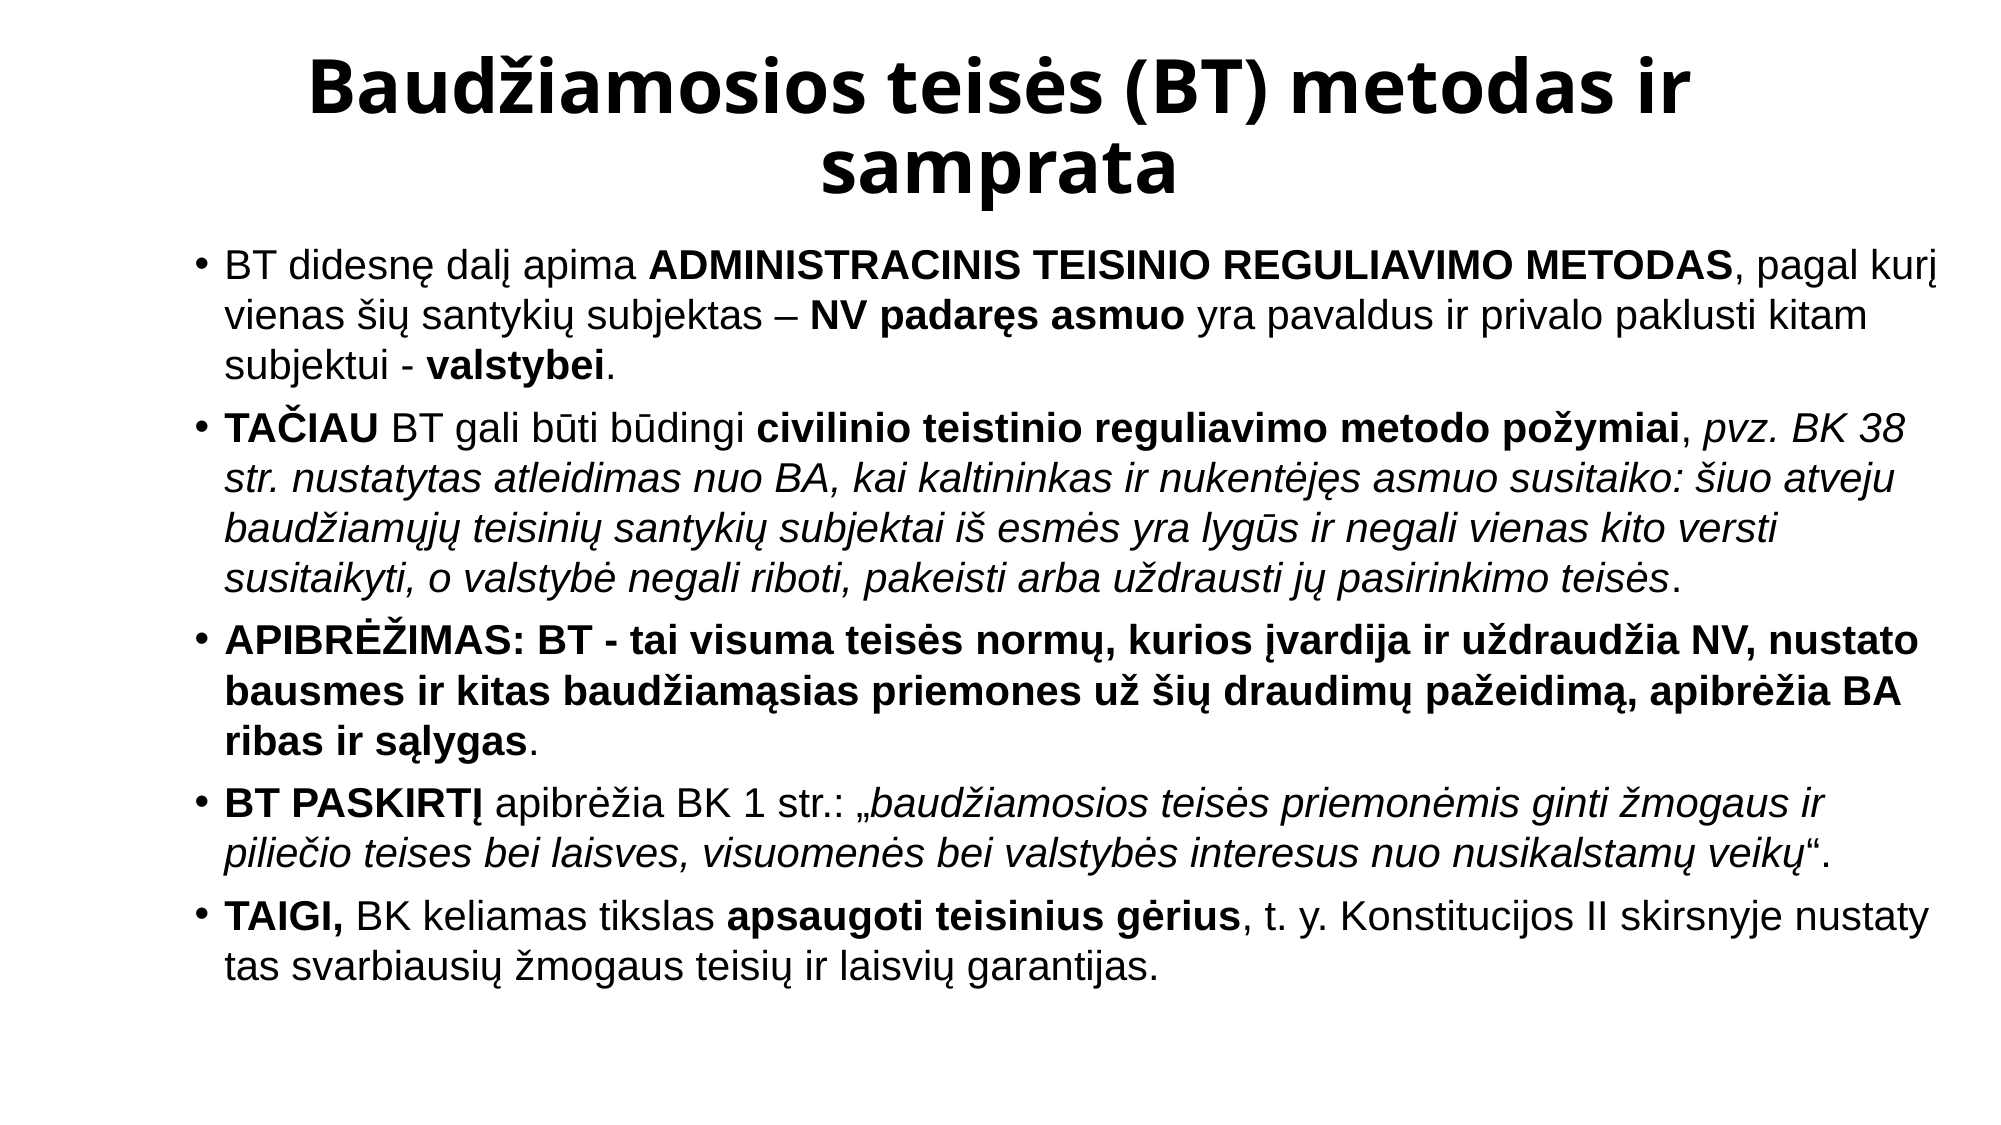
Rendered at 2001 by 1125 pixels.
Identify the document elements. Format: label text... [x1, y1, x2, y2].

title Baudžiamosios teisės (BT) metodas ir samprata [137, 3, 1863, 256]
list BT didesnę dalį apima ADMINISTRACINIS TEISINIO REGULIAVIMO METODAS, pagal kurį vienas šių santykių subjektas – NV padaręs asmuo yra pavaldus ir privalo paklusti kitam subjektui - valstybei. TAČIAU BT gali būti būdingi civilinio teistinio reguliavimo metodo požymiai, pvz. BK 38 str. nustatytas atleidimas nuo BA, kai kaltininkas ir nukentėjęs asmuo susitaiko: šiuo atveju baudžiamųjų teisinių santy­kių subjektai iš esmės yra lygūs ir negali vienas kito versti susitaikyti, o valstybė negali riboti, pakeisti arba uždrausti jų pasirinkimo teisės. APIBRĖŽIMAS: BT - tai visuma teisės normų, kurios įvardija ir uždraudžia NV, nustato bausmes ir kitas baudžiamą­sias priemones už šių draudimų pažeidimą, apibrėžia BA ribas ir sąlygas. BT PASKIRTĮ apibrėžia BK 1 str.: „baudžia­mosios teisės priemonėmis ginti žmogaus ir piliečio teises bei laisves, visuomenės bei valstybės interesus nuo nusikalstamų veikų“. TAIGI, BK keliamas tikslas apsau­goti teisinius gėrius, t. y. Konstitucijos II skirsnyje nustaty­tas svarbiausių žmogaus teisių ir laisvių garantijas. [150, 230, 1959, 1108]
